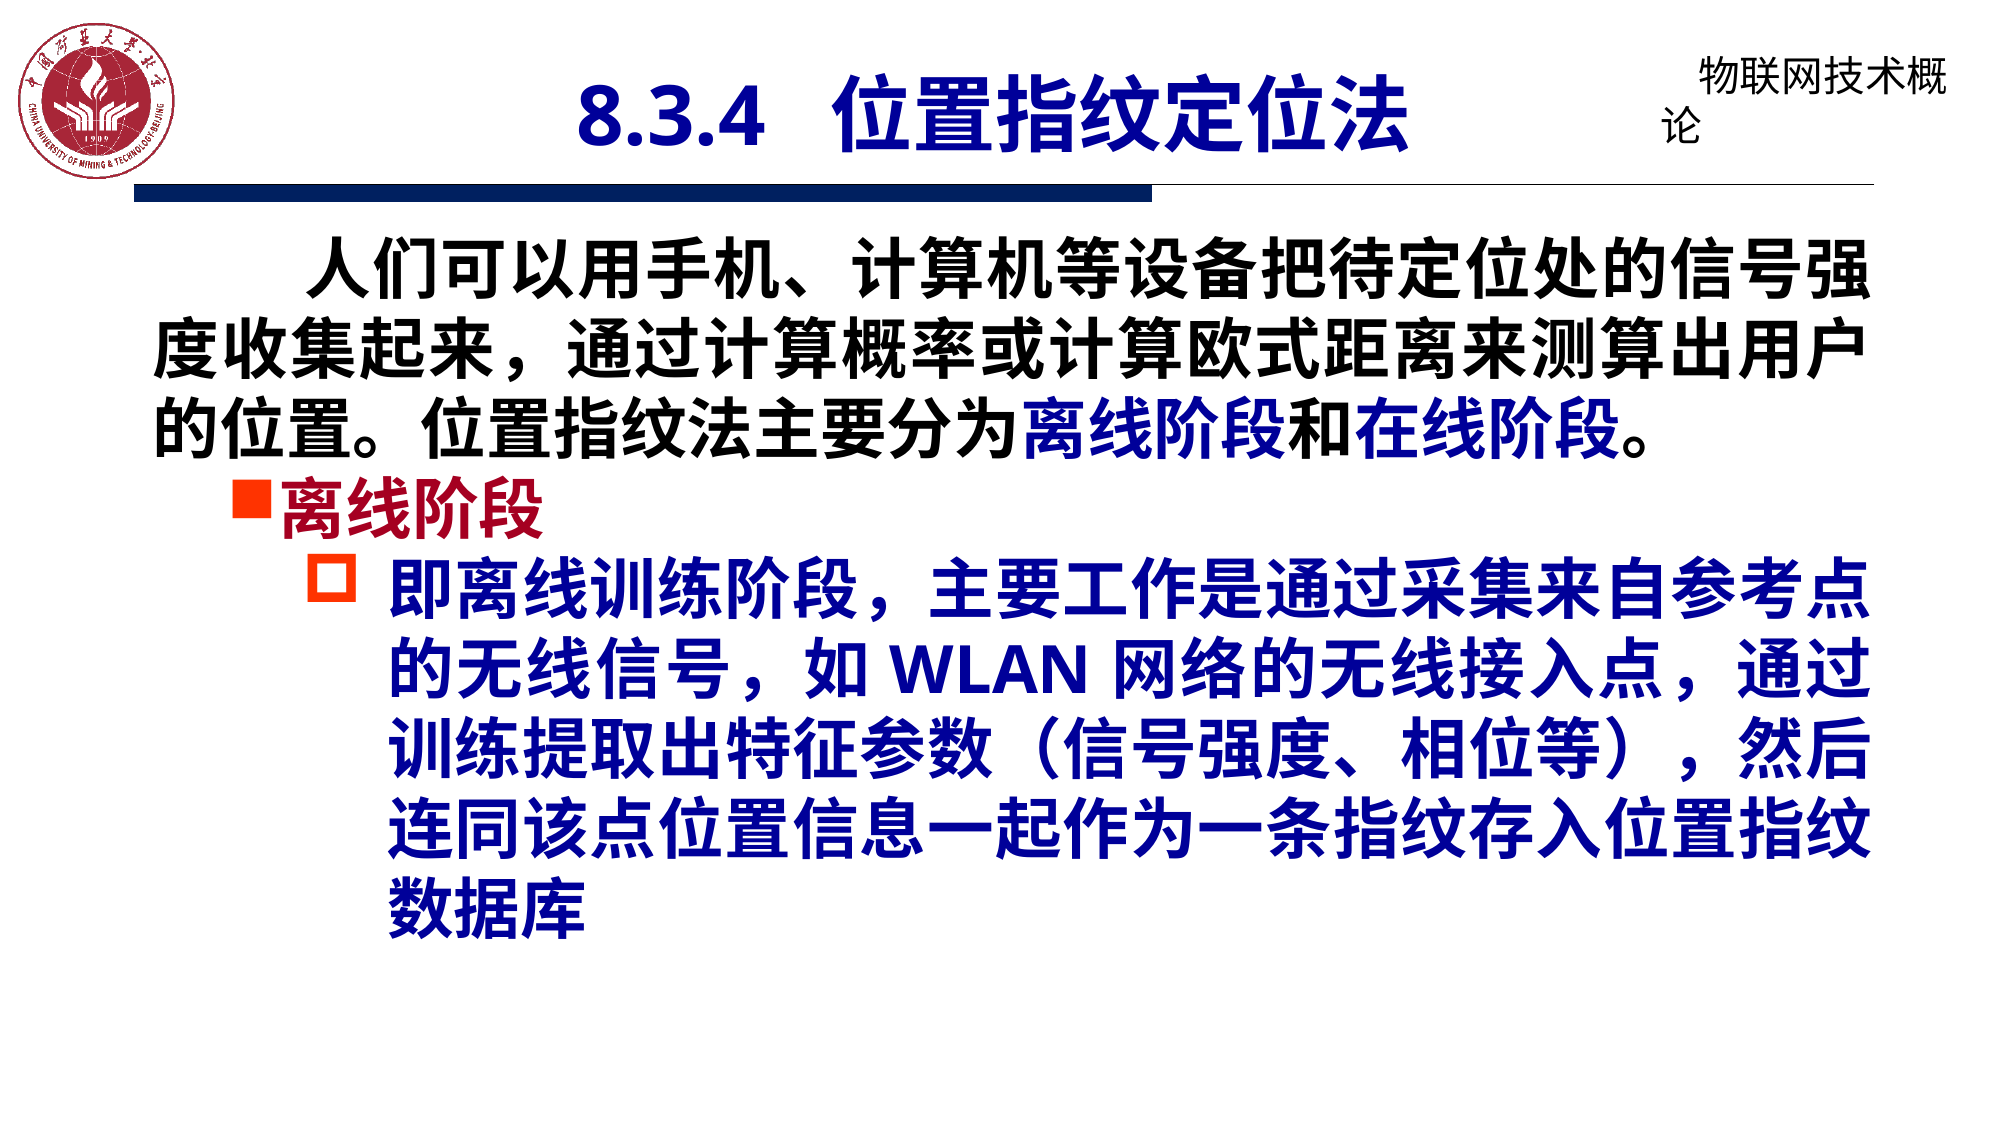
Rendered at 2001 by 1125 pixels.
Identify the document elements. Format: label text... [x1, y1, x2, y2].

title 8.3.4 位置指纹定位法 [279, 54, 1709, 161]
text_box [596, 243, 628, 305]
picture [0, 0, 197, 197]
text_box 人们可以用手机、计算机等设备把待定位处的信号强度收集起来，通过计算概率或计算欧式距离来测算出用户的位置。位置指纹法主要分为离线阶段和在线阶段。 离线阶段 即离线训练阶段，主要工作是通过采集来自参考点的无线信号，如WLAN网络的无线接入点，通过训练提取出特征参数（信号强度、相位等），然后连同该点位置信息一起作为一条指纹存入位置指纹数据库 [137, 219, 1888, 1035]
